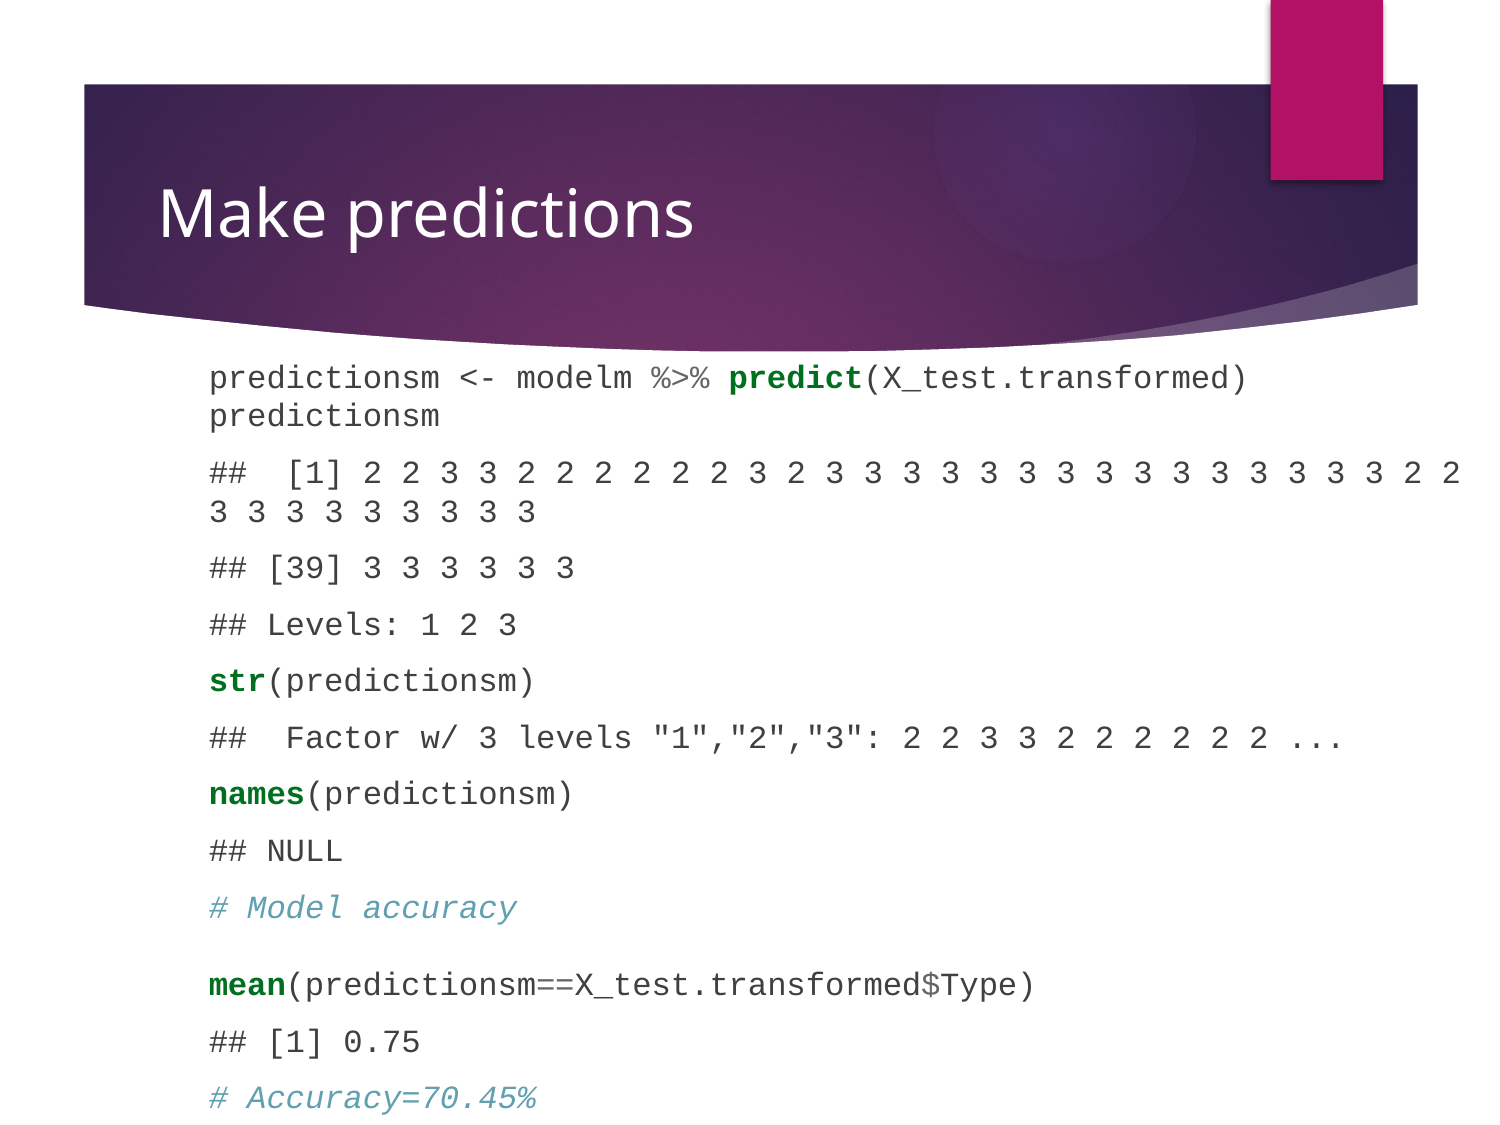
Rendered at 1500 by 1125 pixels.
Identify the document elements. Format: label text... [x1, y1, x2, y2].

list predictionsm <- modelm %>% predict(X_test.transformed) predictionsm ## [1] 2 2 3 3 2 2 2 2 2 2 3 2 3 3 3 3 3 3 3 3 3 3 3 3 3 3 3 2 2 3 3 3 3 3 3 3 3 3 ## [39] 3 3 3 3 3 3 ## Levels: 1 2 3 str(predictionsm) ## Factor w/ 3 levels "1","2","3": 2 2 3 3 2 2 2 2 2 2 ... names(predictionsm) ## NULL # Model accuracy mean(predictionsm==X_test.transformed$Type) ## [1] 0.75 # Accuracy=70.45% [0, 348, 1500, 1125]
title Make predictions [142, 152, 1183, 269]
